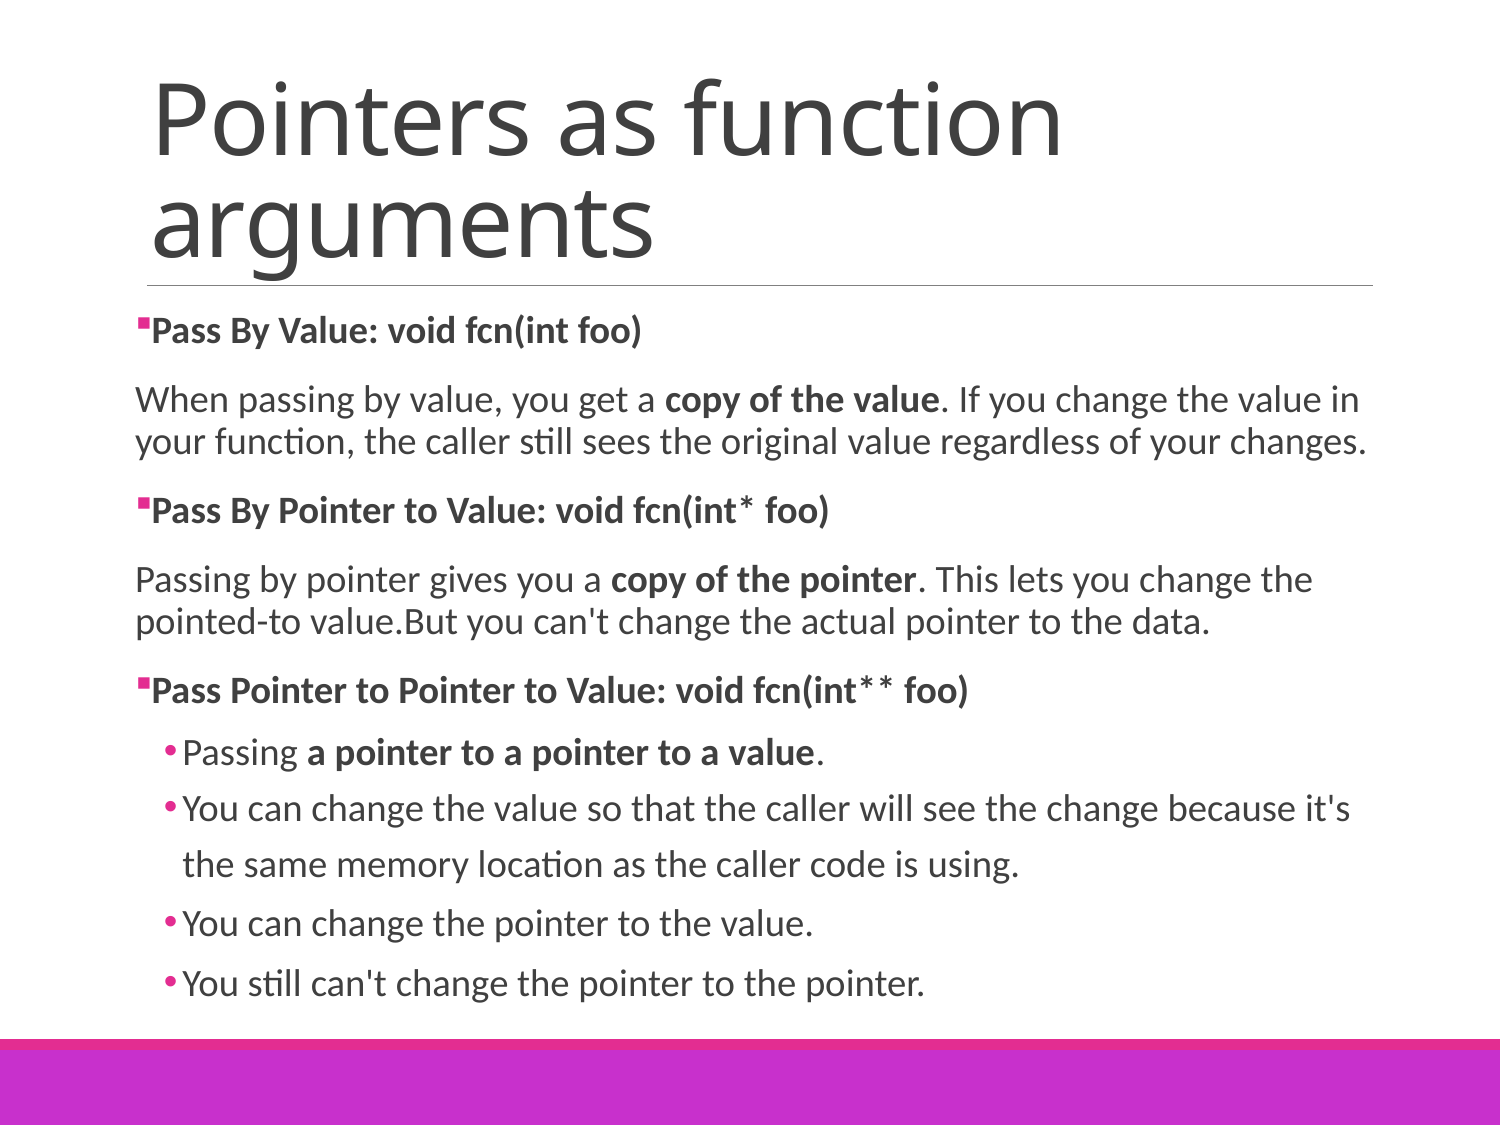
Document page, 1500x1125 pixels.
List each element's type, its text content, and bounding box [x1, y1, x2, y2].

list Pass By Value: void fcn(int foo) When passing by value, you get a copy of the value. If you change the value in your function, the caller still sees the original value regardless of your changes. Pass By Pointer to Value: void fcn(int* foo) Passing by pointer gives you a copy of the pointer. This lets you change the pointed-to value.But you can't change the actual pointer to the data. Pass Pointer to Pointer to Value: void fcn(int** foo) Passing a pointer to a pointer to a value. You can change the value so that the caller will see the change because it's the same memory location as the caller code is using. You can change the pointer to the value. You still can't change the pointer to the pointer. [135, 302, 1373, 1034]
title Pointers as function arguments [135, 47, 1373, 285]
